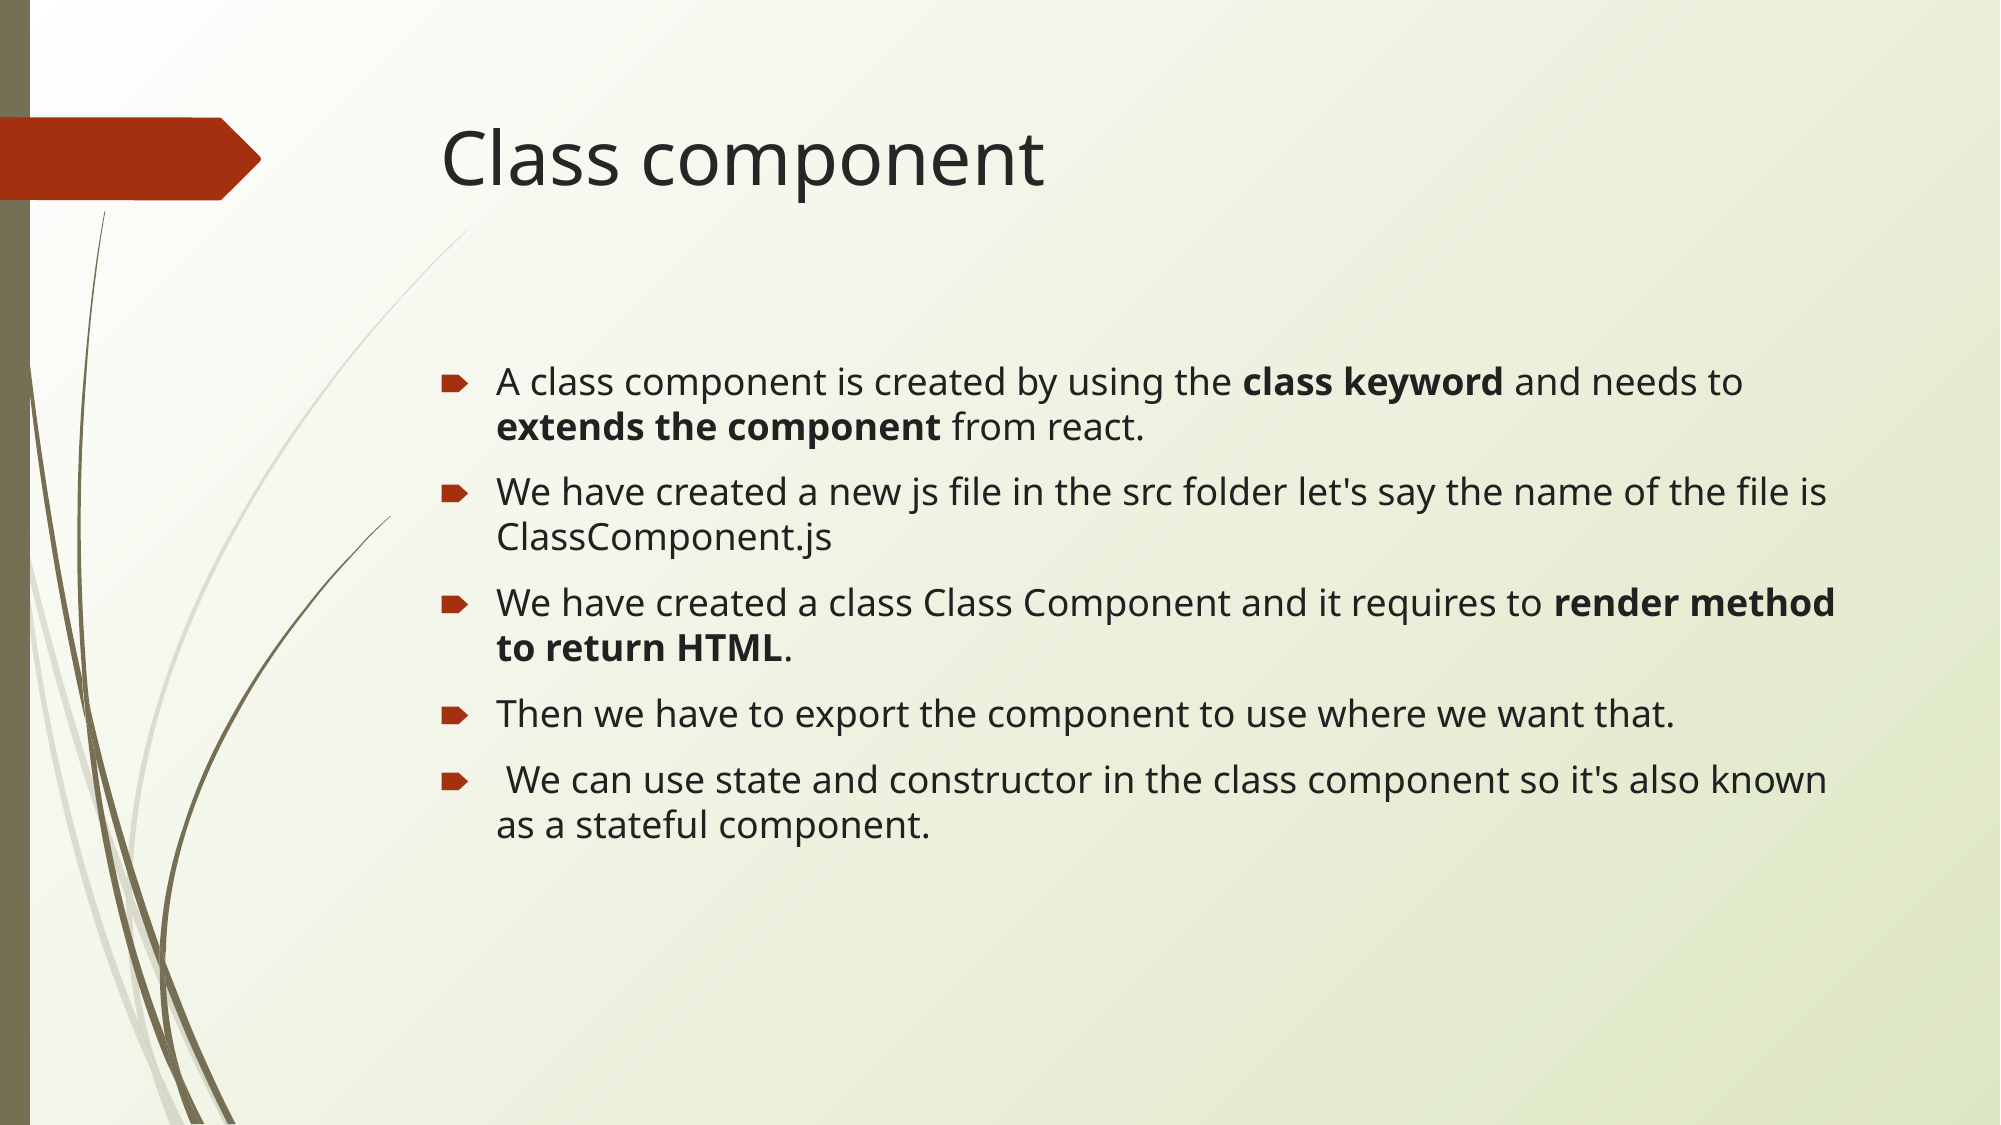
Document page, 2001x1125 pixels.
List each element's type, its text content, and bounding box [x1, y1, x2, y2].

title Class component [425, 102, 1888, 313]
list A class component is created by using the class keyword and needs to extends the component from react. We have created a new js file in the src folder let's say the name of the file is ClassComponent.js We have created a class Class Component and it requires to render method to return HTML. Then we have to export the component to use where we want that. We can use state and constructor in the class component so it's also known as a stateful component. [424, 350, 1888, 970]
